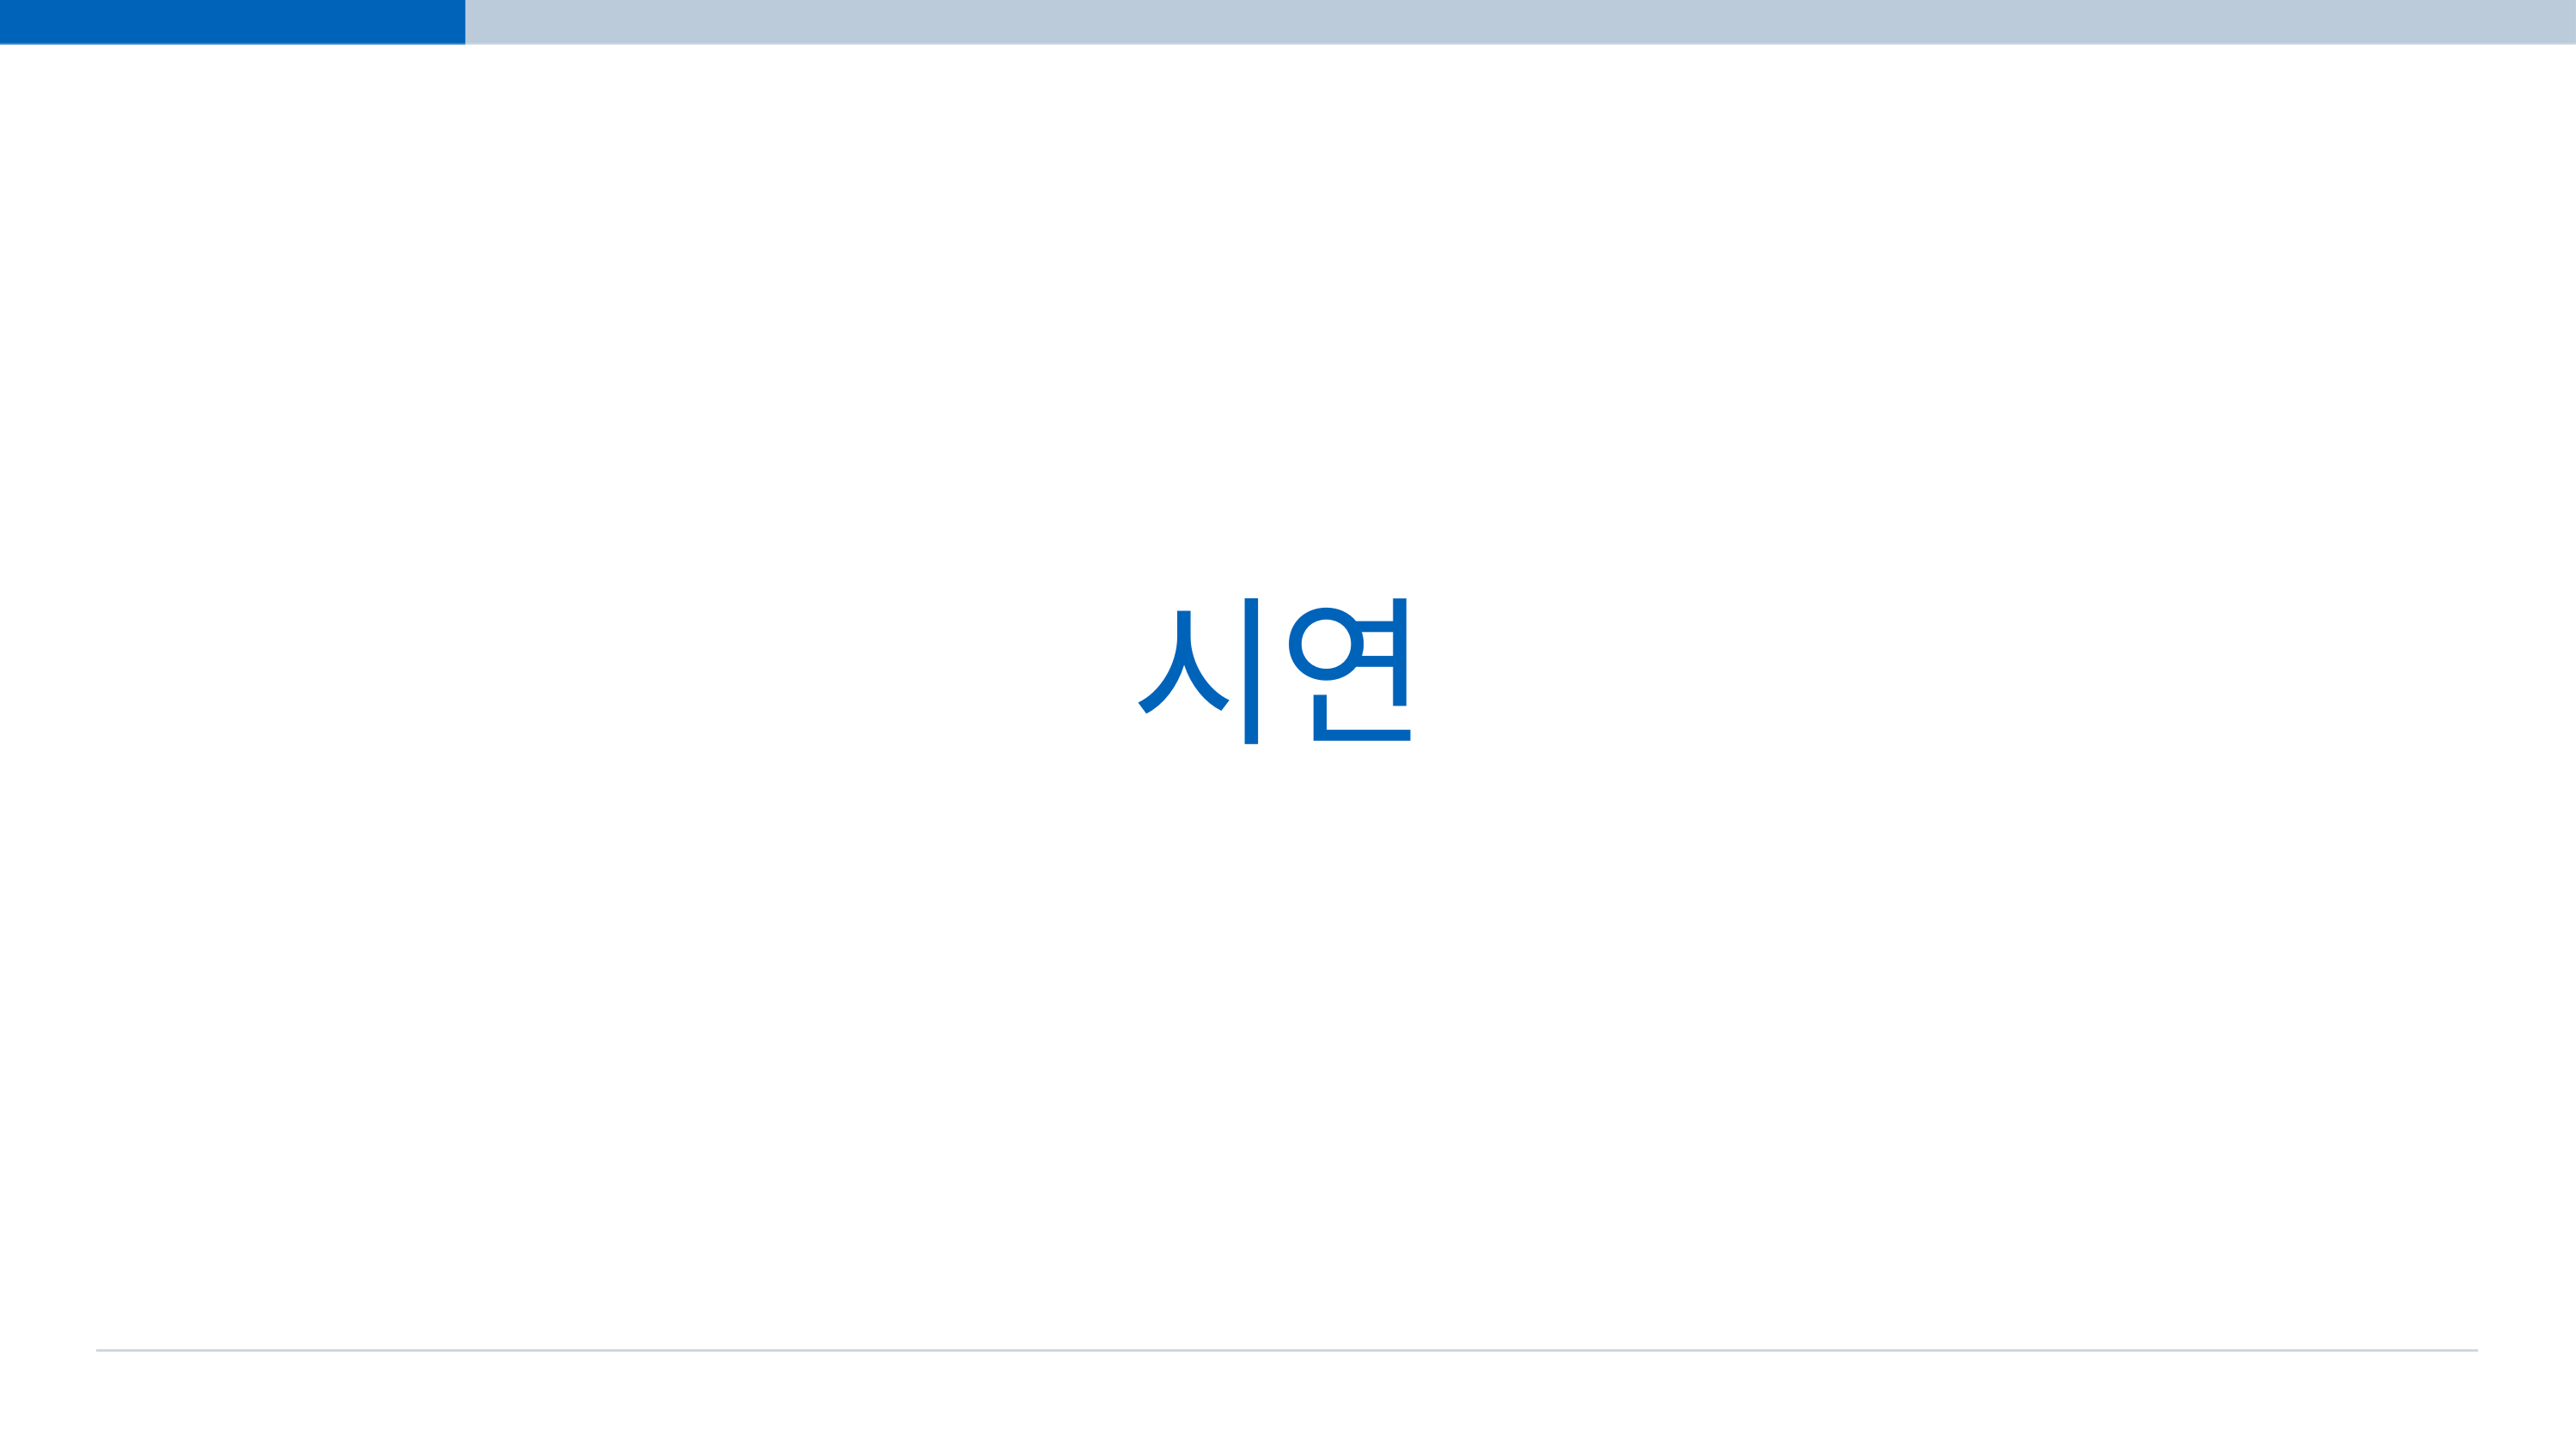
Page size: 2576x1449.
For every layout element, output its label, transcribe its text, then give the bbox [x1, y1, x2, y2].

text_box 시연 [175, 561, 2383, 787]
picture [0, 0, 2576, 45]
picture [96, 1349, 2478, 1353]
